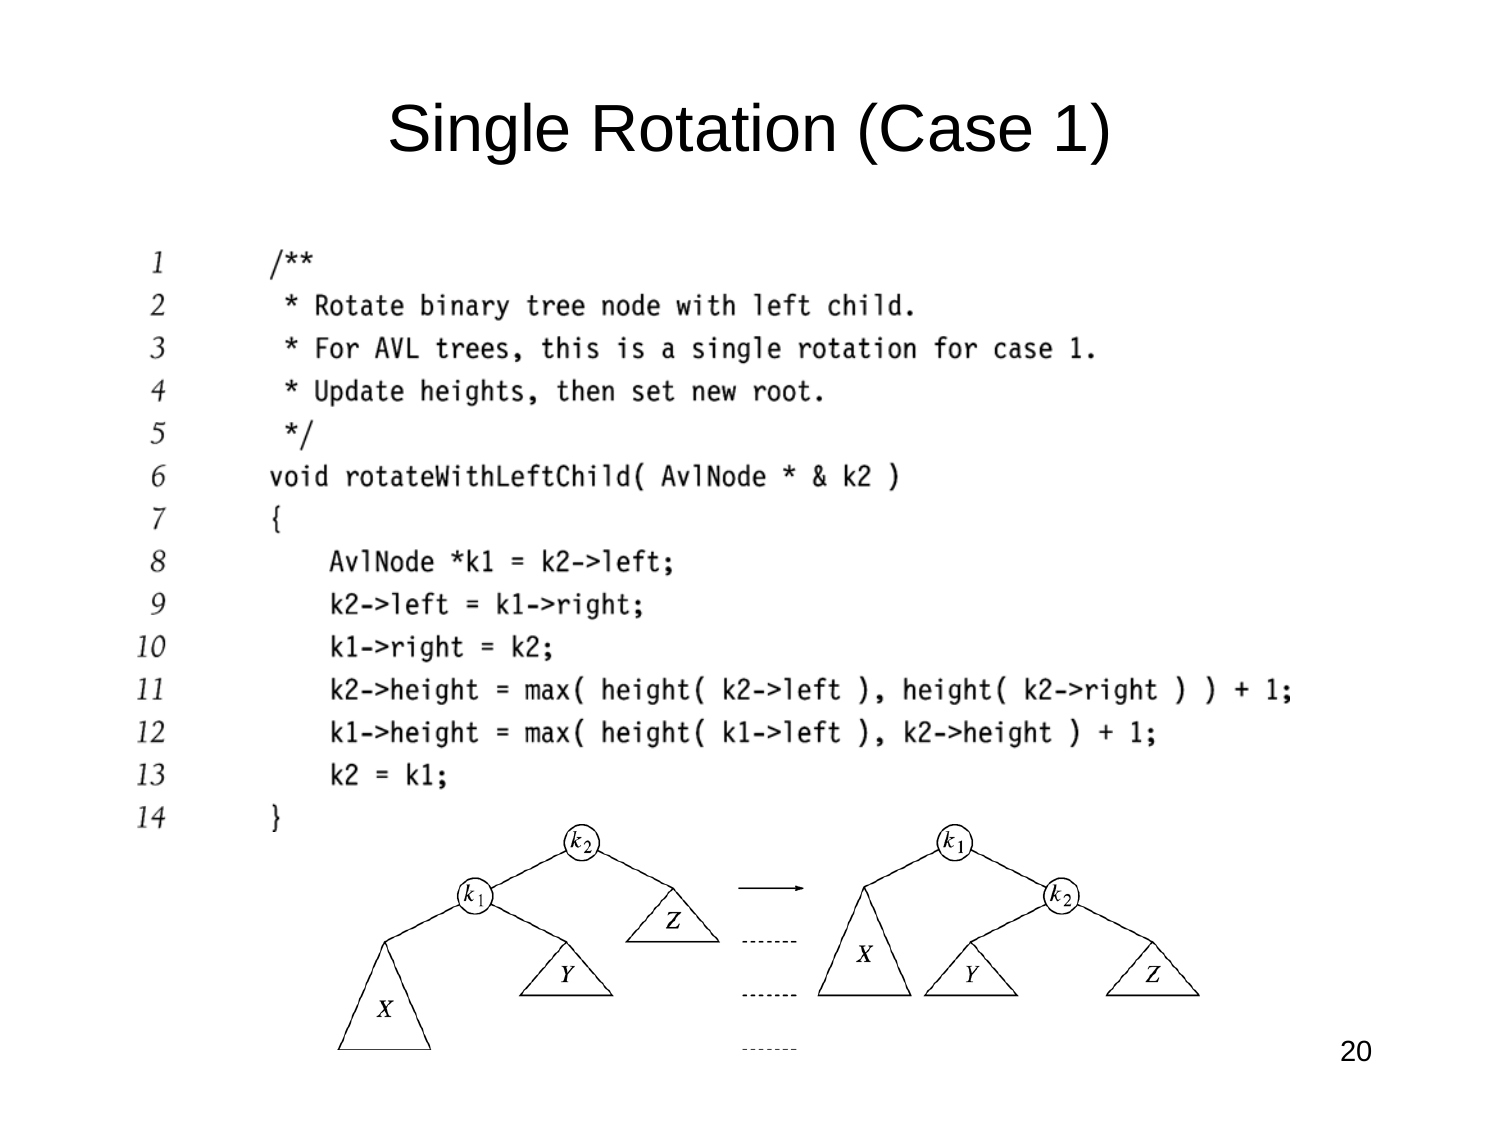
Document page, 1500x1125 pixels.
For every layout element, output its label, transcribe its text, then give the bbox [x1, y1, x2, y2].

title Single Rotation (Case 1) [112, 62, 1388, 188]
picture [137, 249, 1291, 1050]
slide_number 20 [1074, 1024, 1388, 1101]
